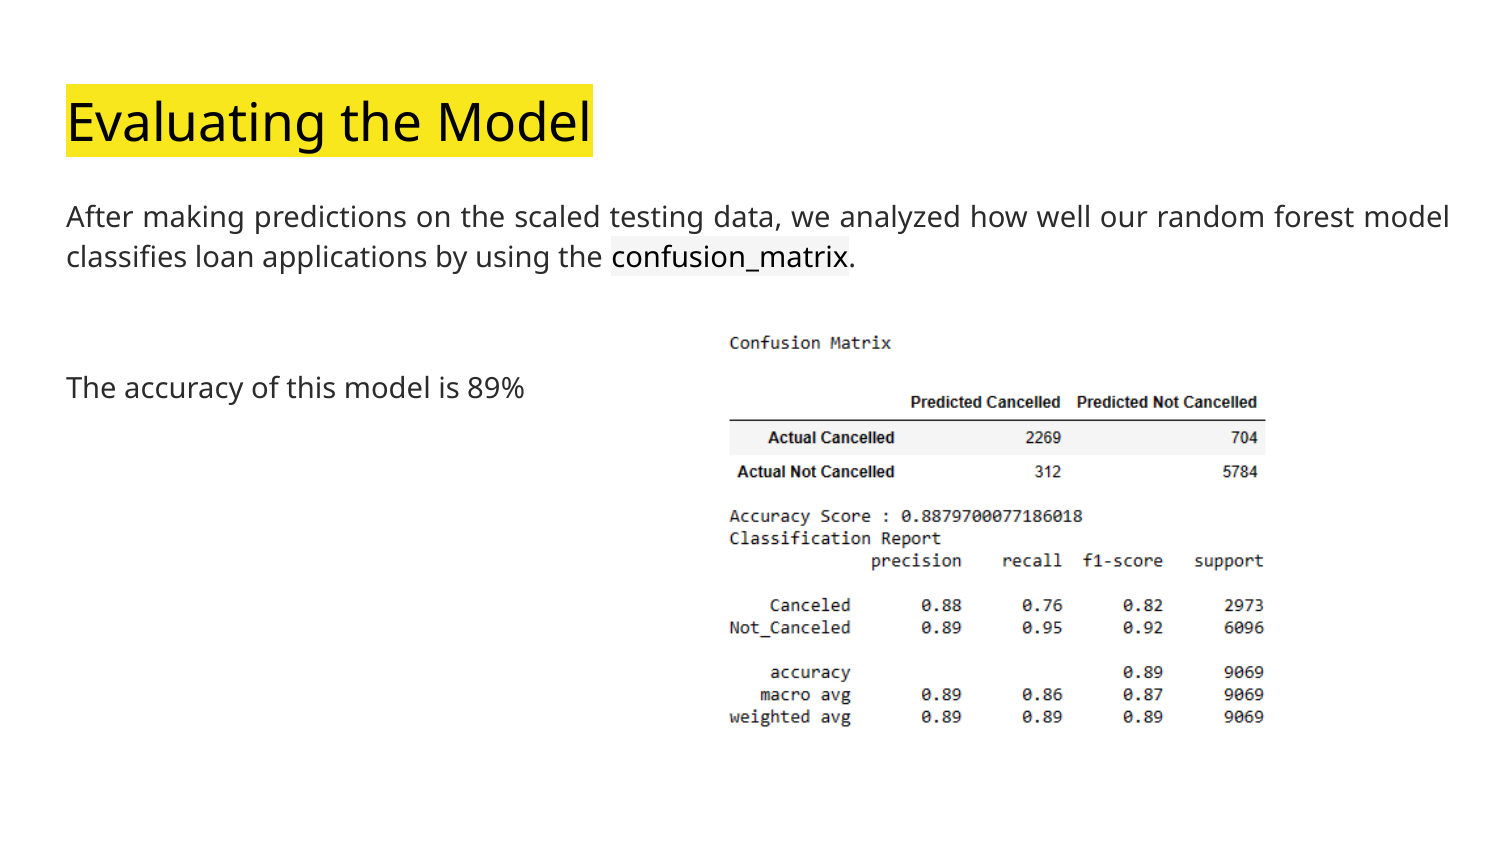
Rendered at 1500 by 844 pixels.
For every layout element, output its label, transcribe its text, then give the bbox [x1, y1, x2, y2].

list After making predictions on the scaled testing data, we analyzed how well our random forest model classifies loan applications by using the confusion_matrix. The accuracy of this model is 89% [51, 177, 1467, 785]
title Evaluating the Model [51, 72, 1449, 167]
picture [604, 324, 1450, 766]
